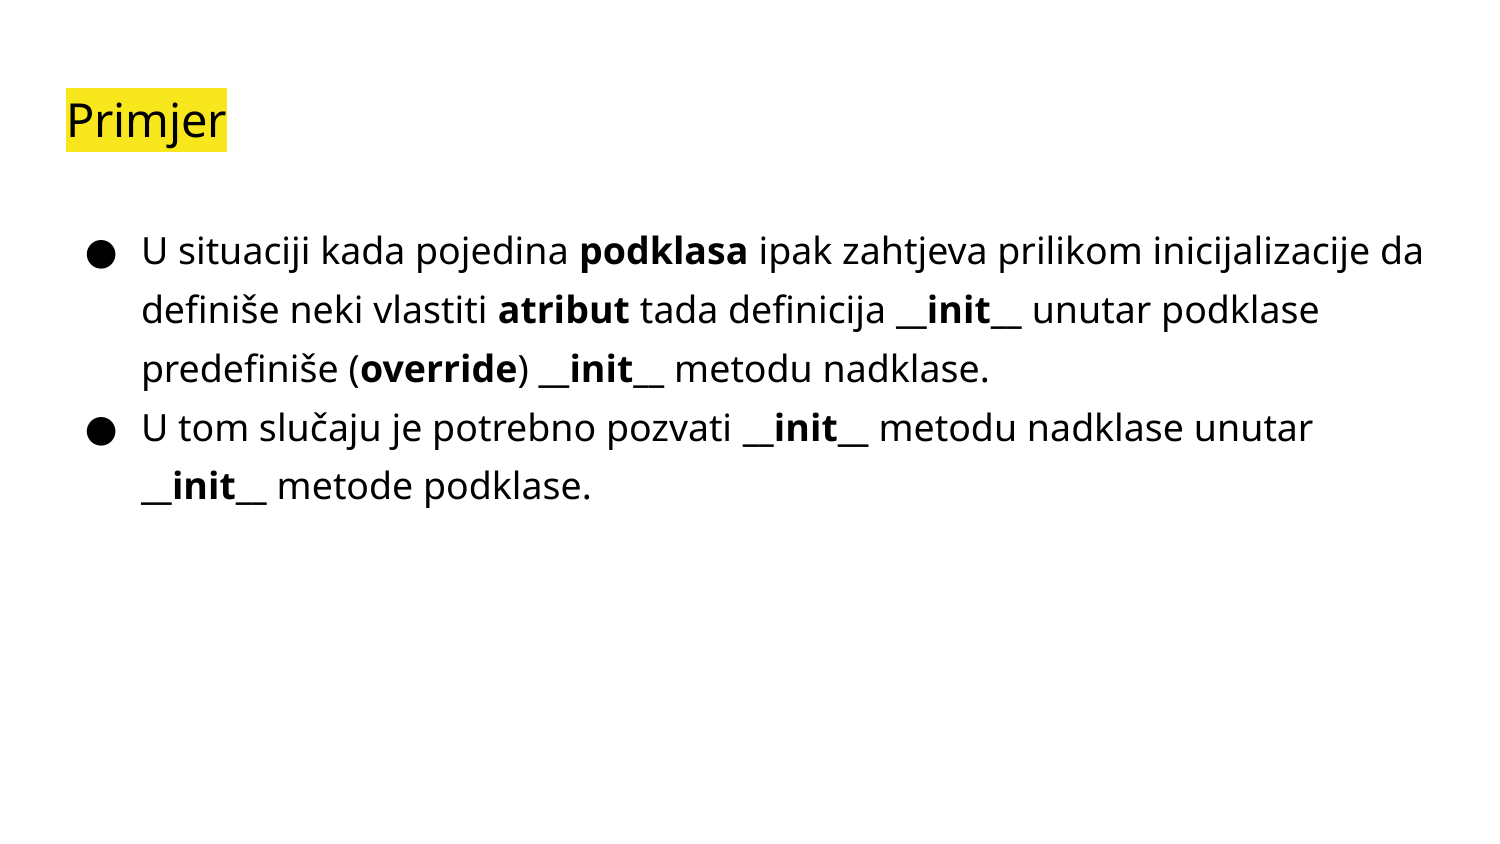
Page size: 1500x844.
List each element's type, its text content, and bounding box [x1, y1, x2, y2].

title Primjer [51, 72, 1449, 167]
list U situaciji kada pojedina podklasa ipak zahtjeva prilikom inicijalizacije da definiše neki vlastiti atribut tada definicija __init__ unutar podklase predefiniše (override) __init__ metodu nadklase. U tom slučaju je potrebno pozvati __init__ metodu nadklase unutar __init__ metode podklase. [51, 202, 1449, 750]
